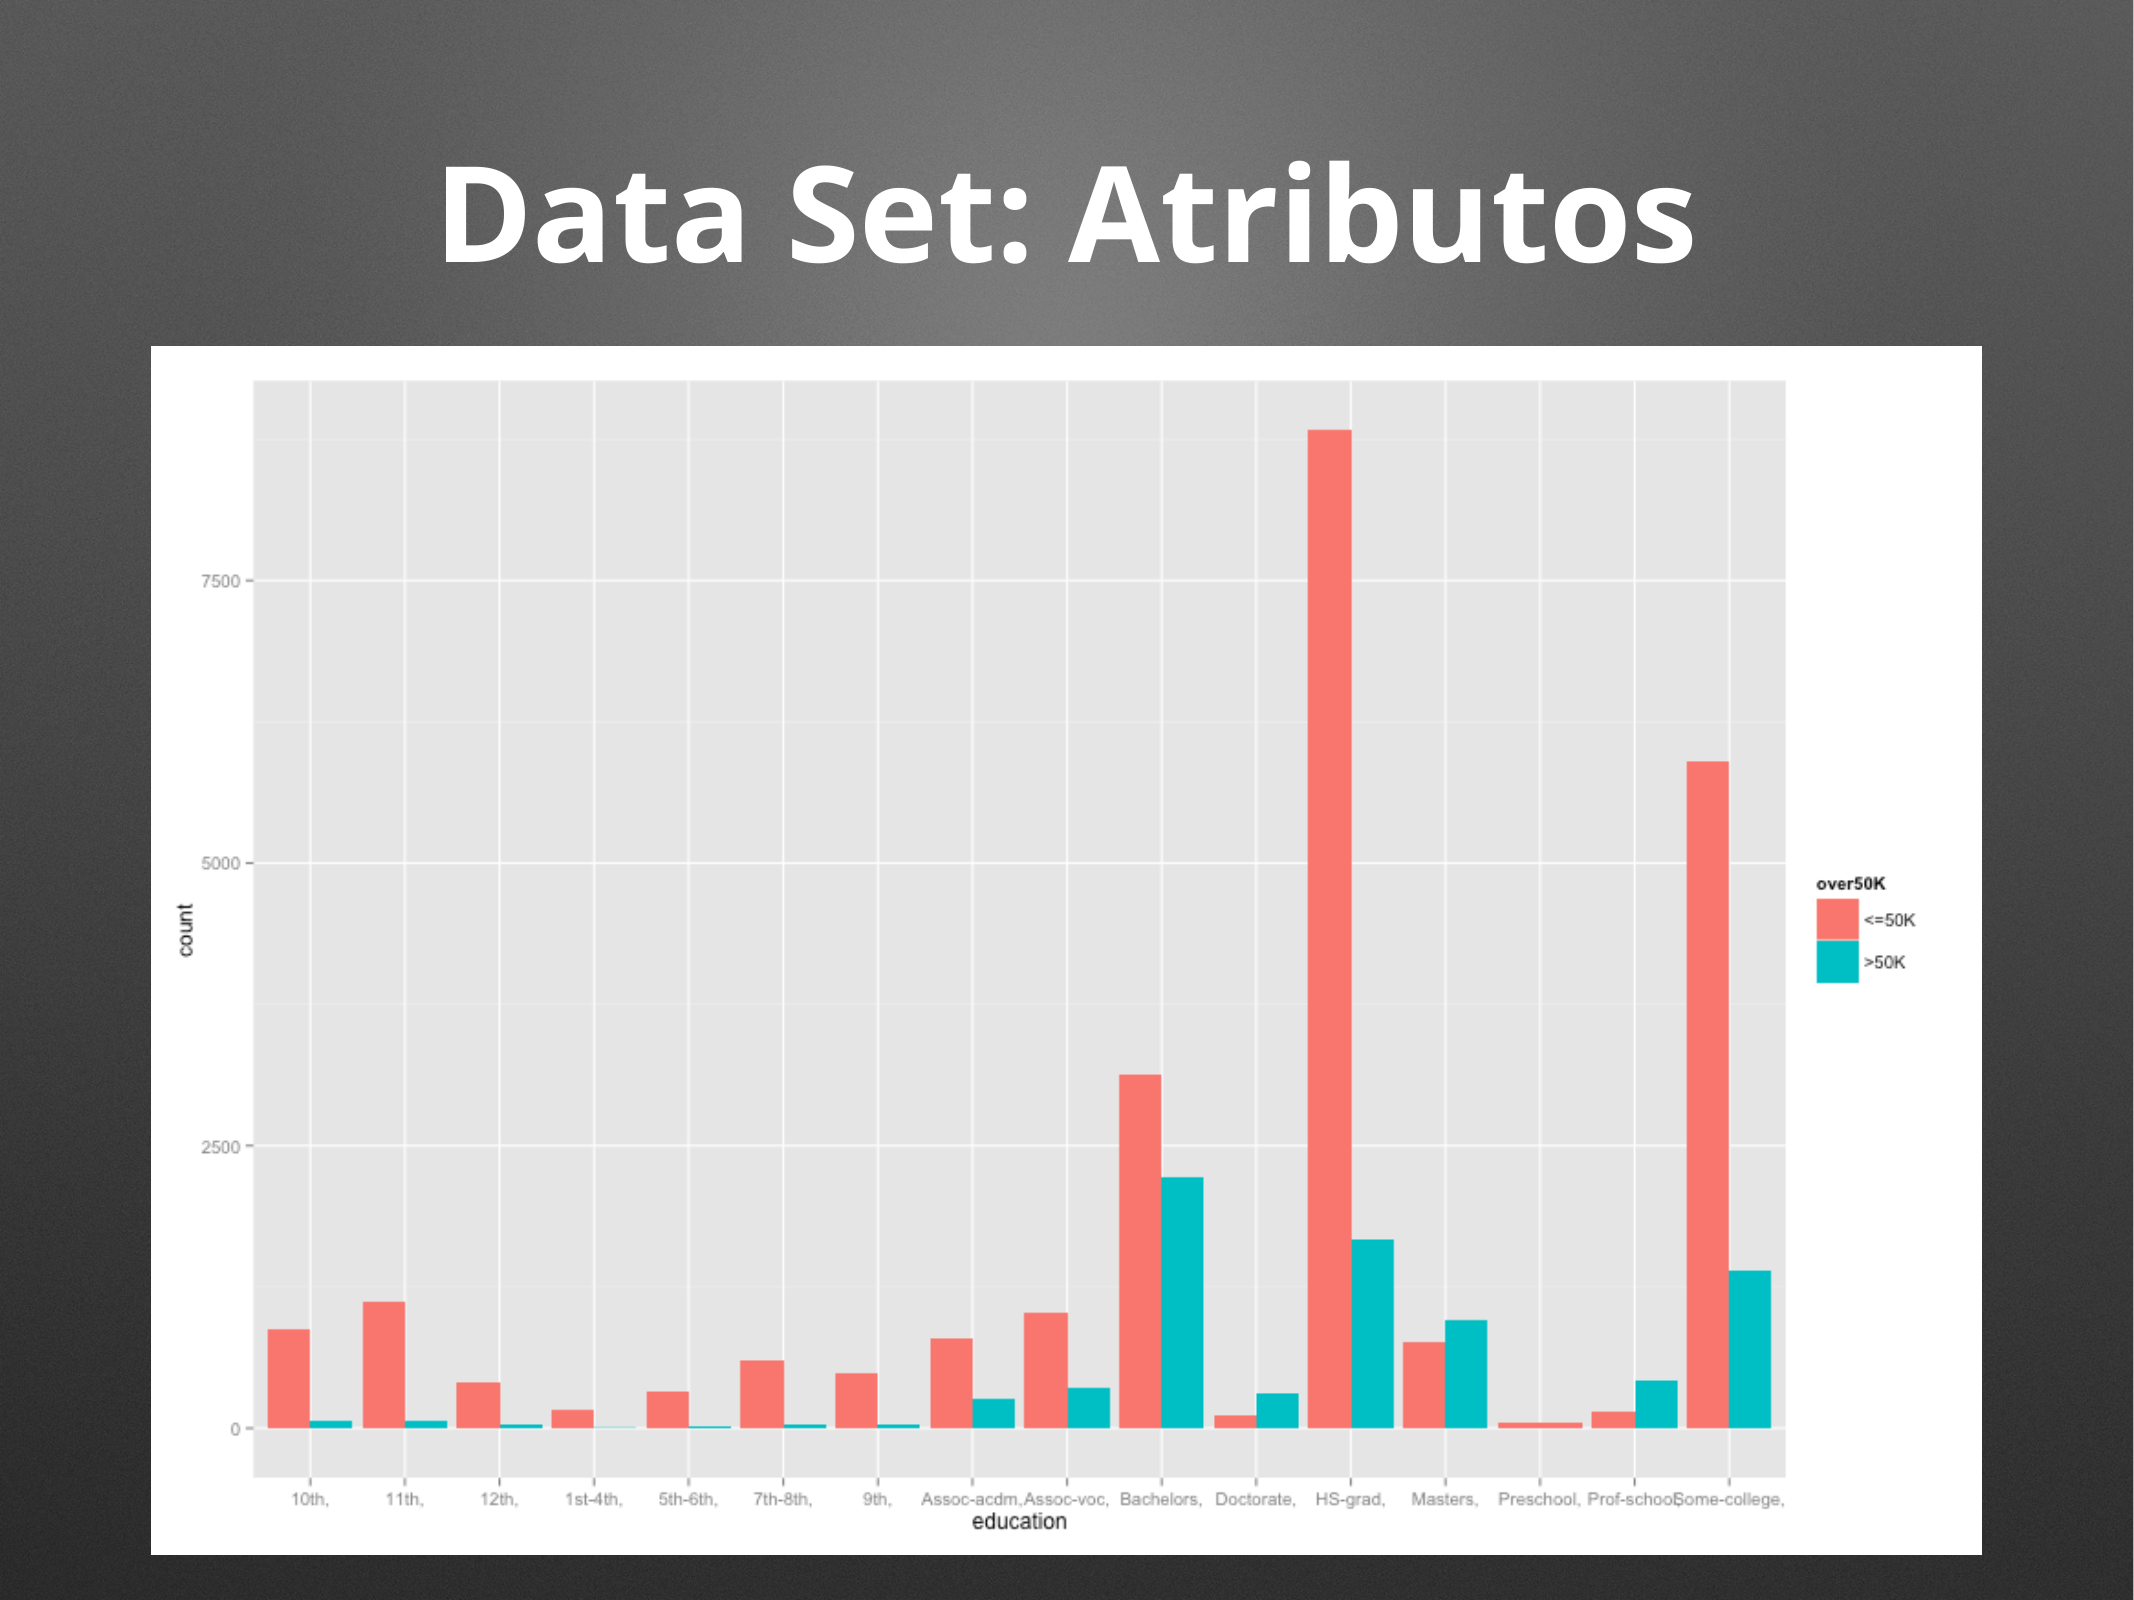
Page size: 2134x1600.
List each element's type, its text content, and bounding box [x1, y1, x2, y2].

picture [0, 0, 2134, 1600]
title Data Set: Atributos [124, 32, 2009, 386]
